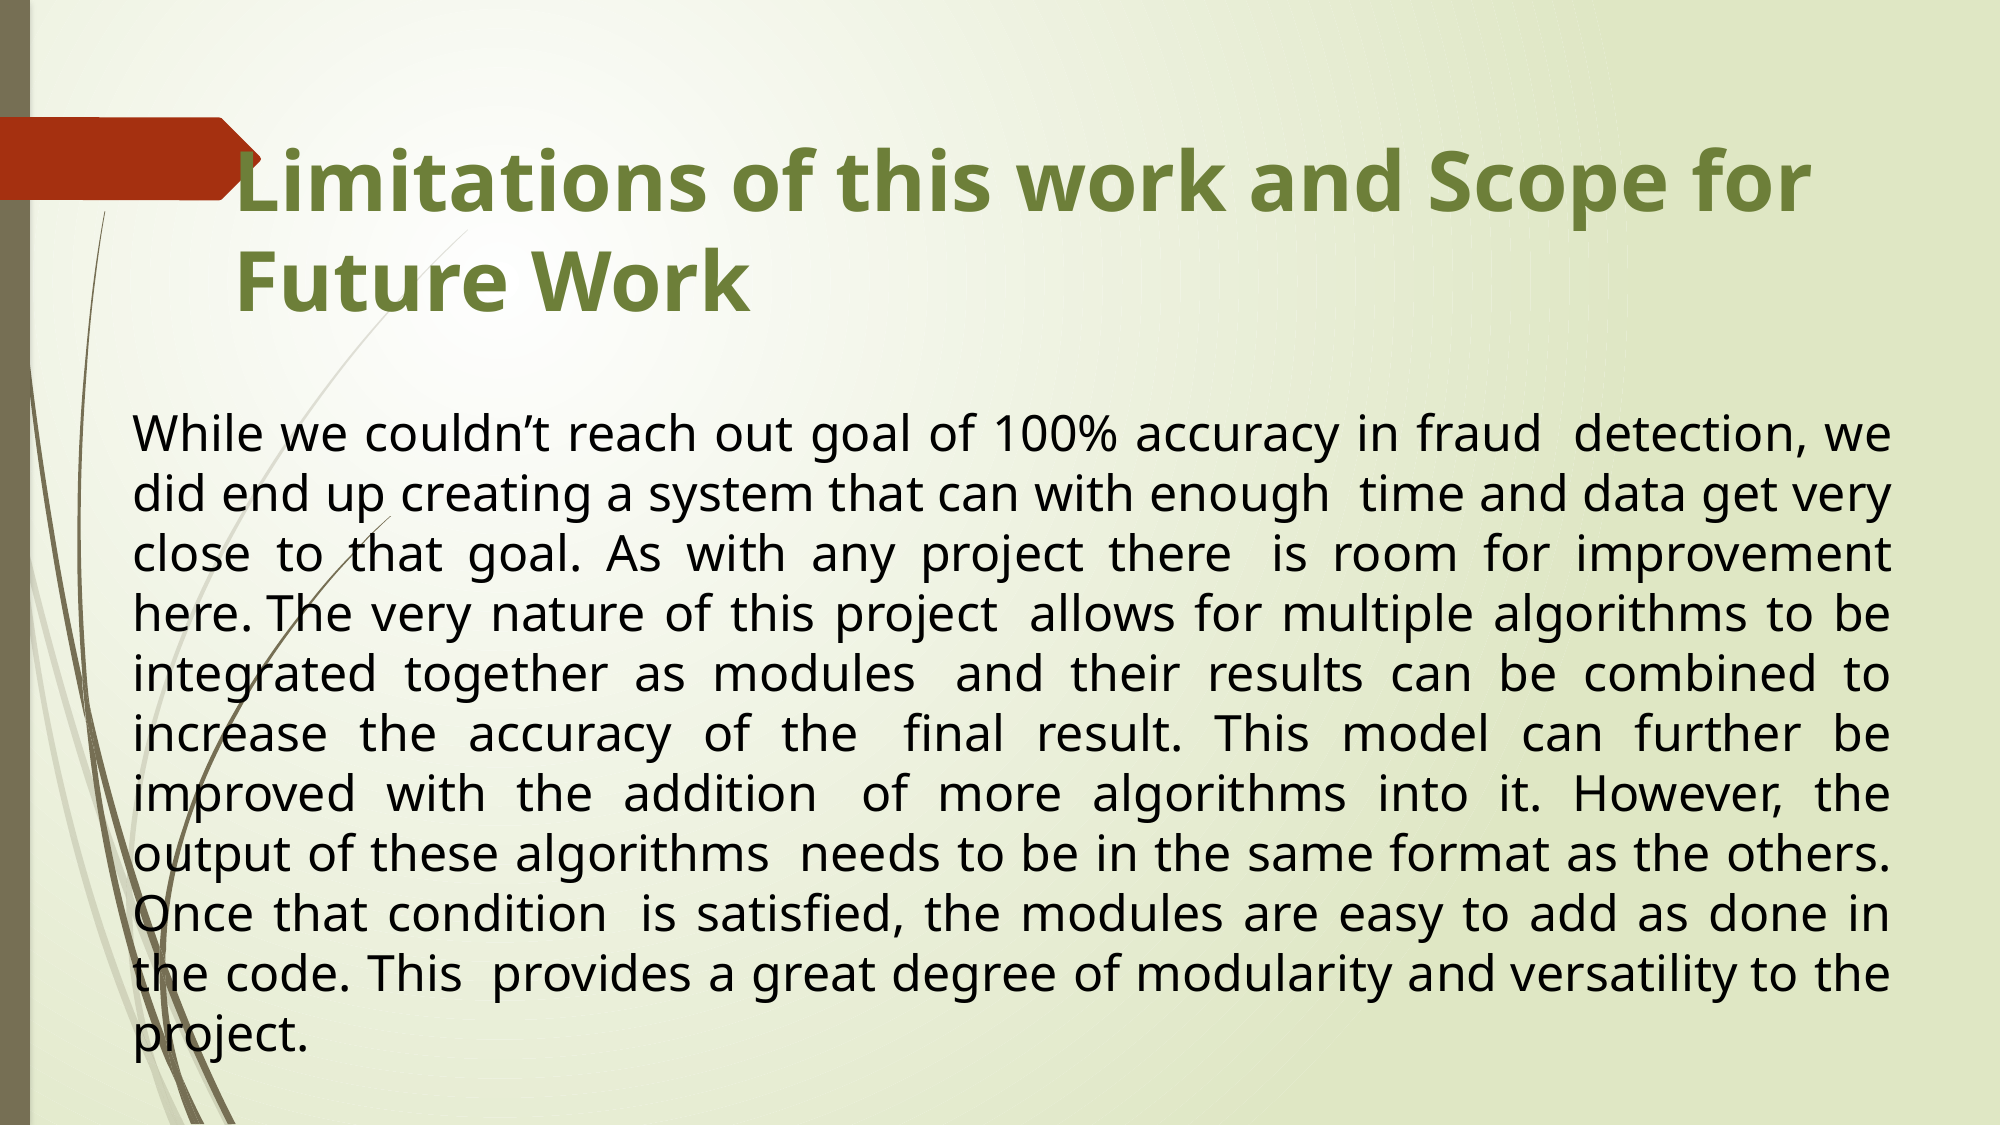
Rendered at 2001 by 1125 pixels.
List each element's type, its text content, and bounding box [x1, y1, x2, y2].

text_box Limitations of this work and Scope for Future Work [218, 120, 2000, 336]
text_box While we couldn’t reach out goal of 100% accuracy in fraud detection, we did end up creating a system that can with enough time and data get very close to that goal. As with any project there is room for improvement here. The very nature of this project allows for multiple algorithms to be integrated together as modules and their results can be combined to increase the accuracy of the final result. This model can further be improved with the addition of more algorithms into it. However, the output of these algorithms needs to be in the same format as the others. Once that condition is satisfied, the modules are easy to add as done in the code. This provides a great degree of modularity and versatility to the project. [117, 394, 1908, 1070]
